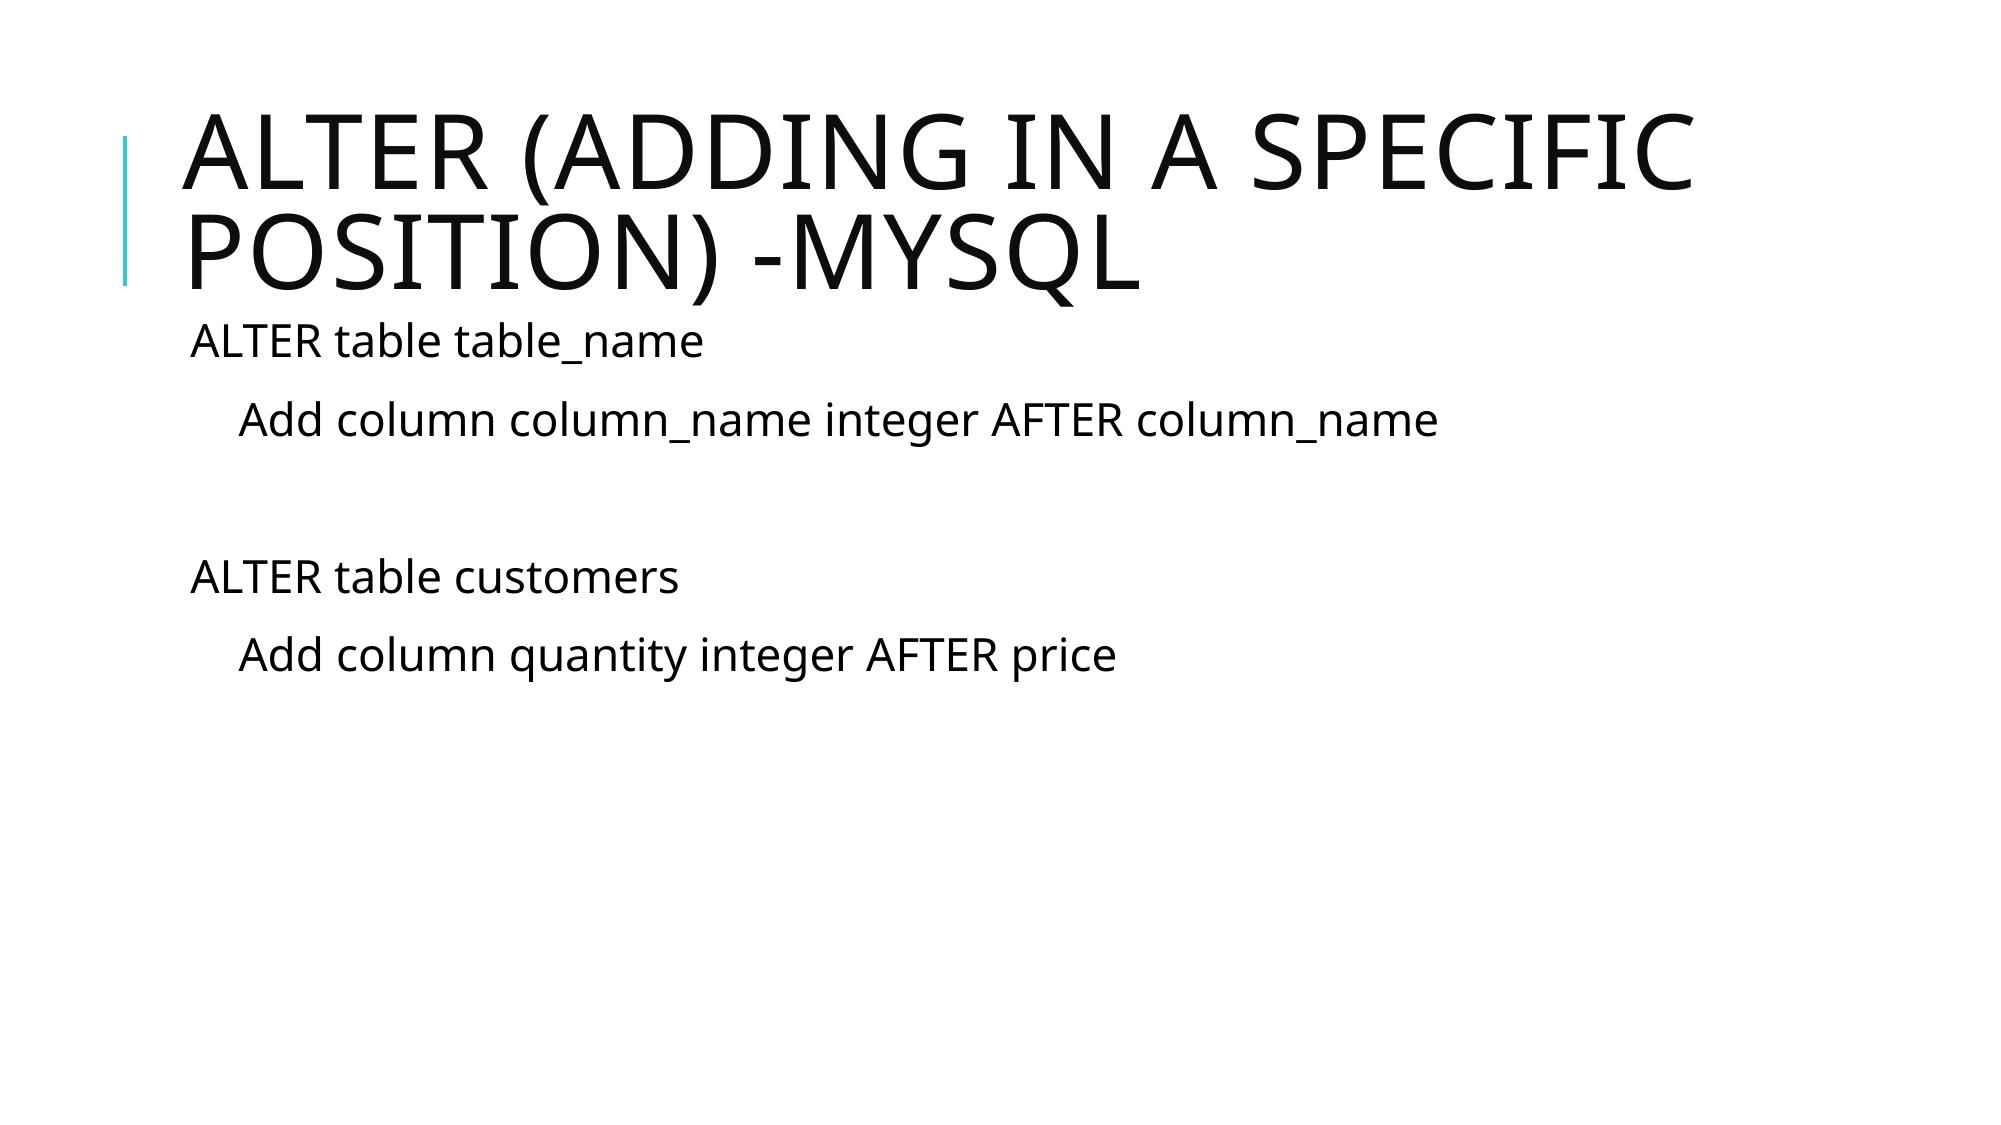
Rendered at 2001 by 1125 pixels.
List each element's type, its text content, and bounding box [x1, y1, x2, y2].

list ALTER table table_name Add column column_name integer AFTER column_name ALTER table customers Add column quantity integer AFTER price [168, 310, 1763, 1035]
title Alter (Adding in a Specific Position) -MySQL [168, 133, 1763, 285]
